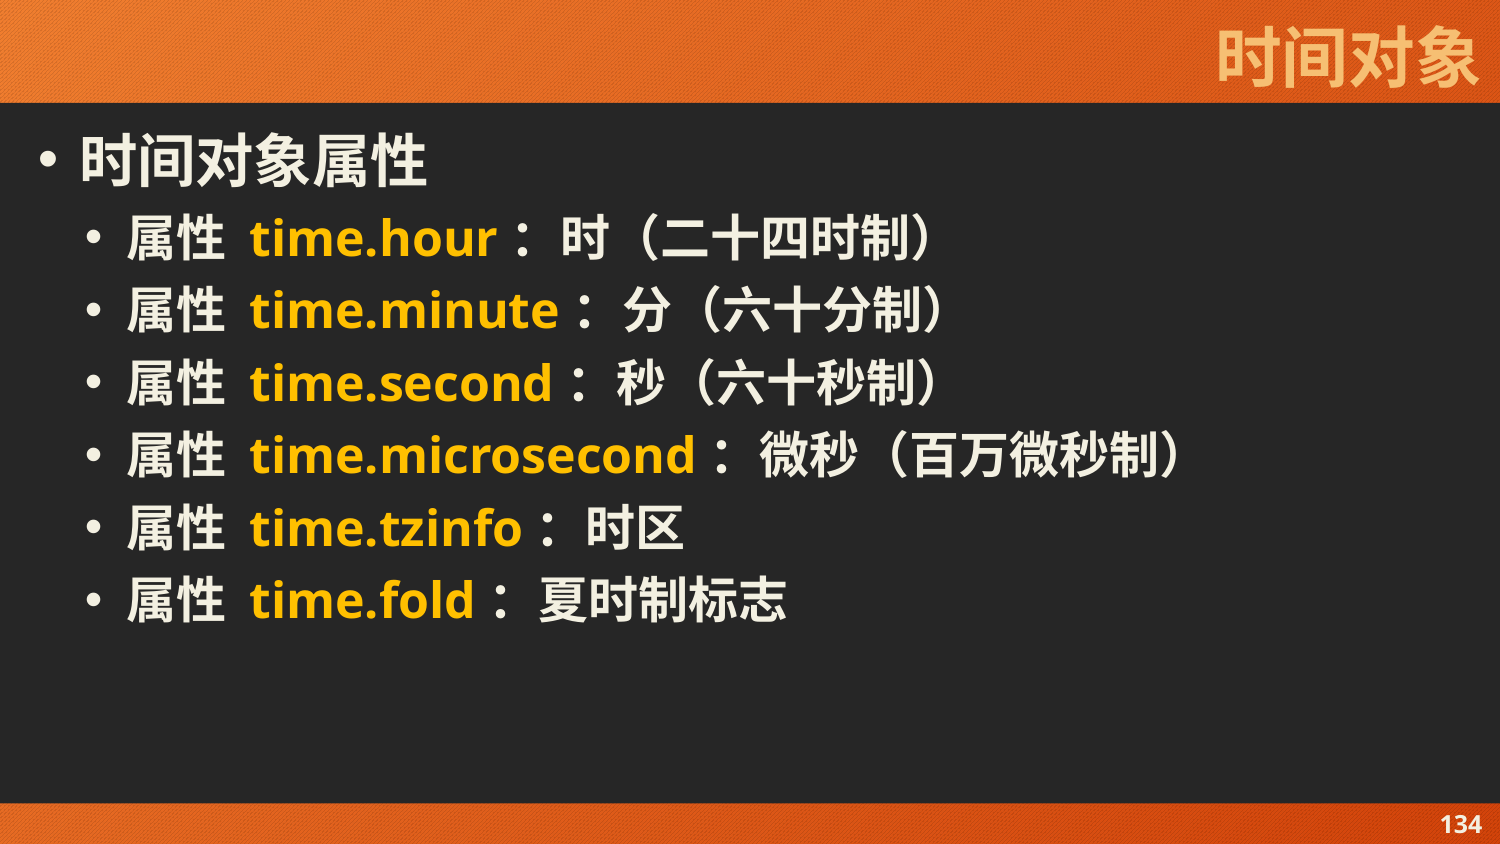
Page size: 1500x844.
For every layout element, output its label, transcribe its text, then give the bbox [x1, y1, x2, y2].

list 时间对象属性 属性 time.hour：时（二十四时制） 属性 time.minute：分（六十分制） 属性 time.second：秒（六十秒制） 属性 time.microsecond：微秒（百万微秒制） 属性 time.tzinfo：时区 属性 time.fold：夏时制标志 [31, 118, 1491, 804]
slide_number 134 [1346, 809, 1489, 843]
title 时间对象 [12, 0, 1489, 112]
